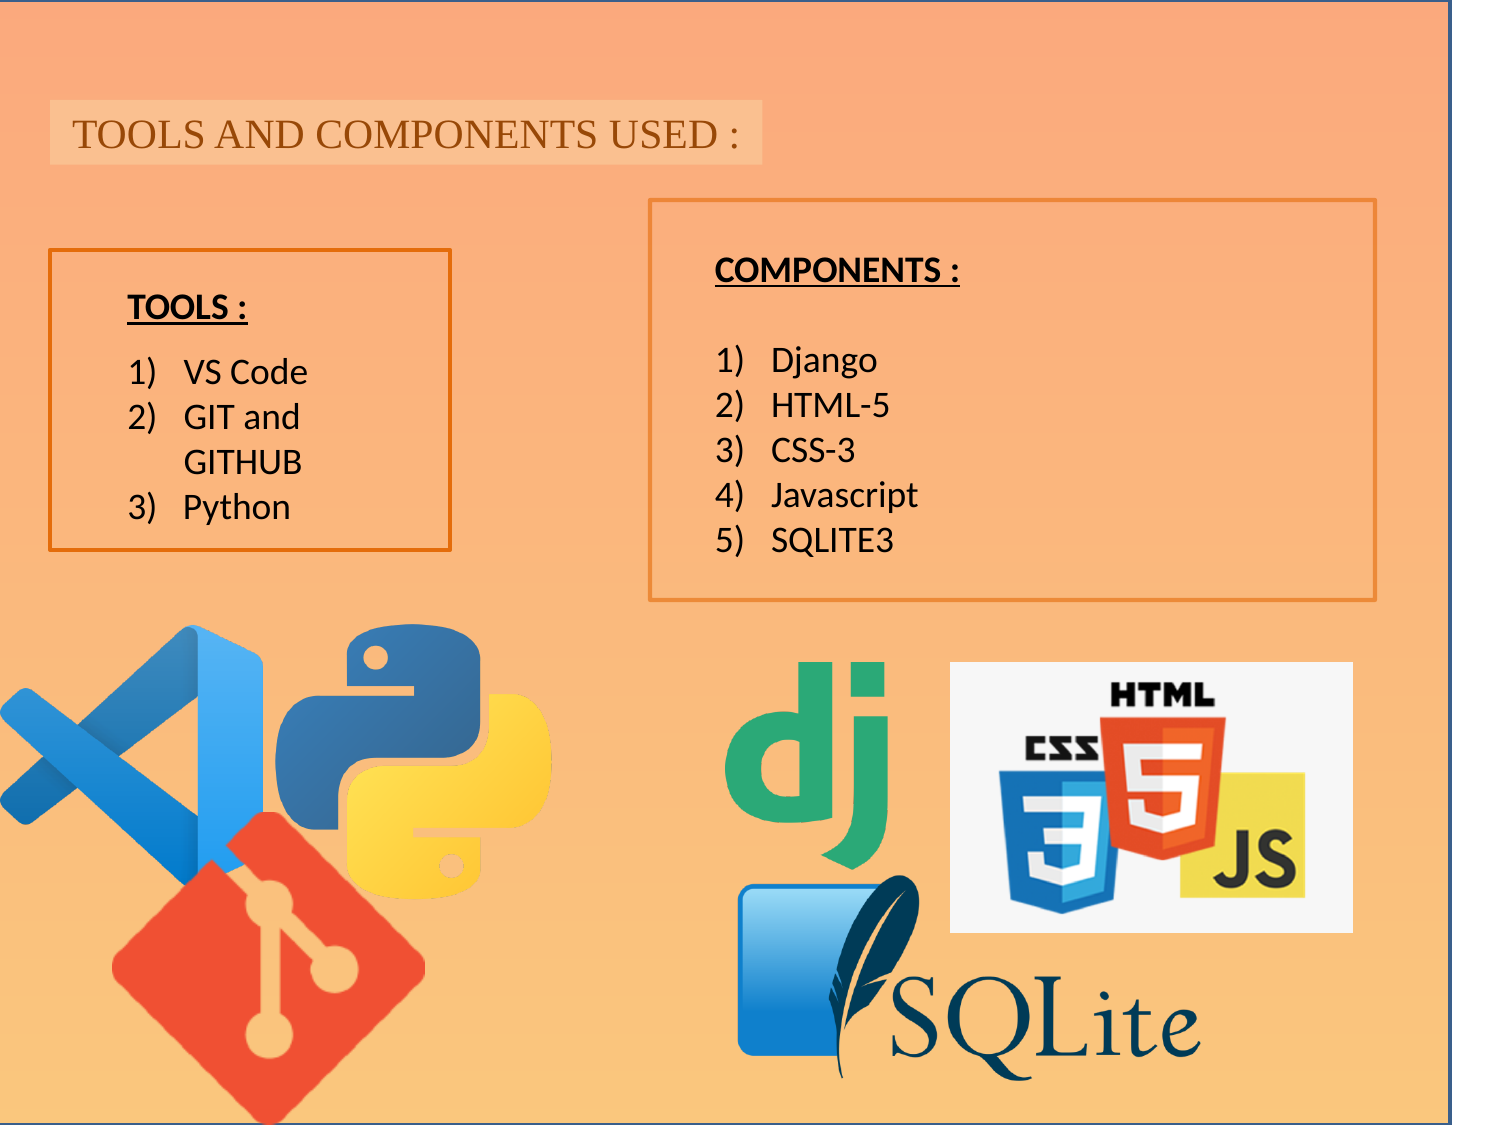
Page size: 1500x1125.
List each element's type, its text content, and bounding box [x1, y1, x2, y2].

text_box [48, 248, 452, 552]
text_box TOOLS AND COMPONENTS USED : [50, 99, 763, 165]
picture [0, 624, 552, 1125]
picture [724, 662, 1353, 1094]
text_box TOOLS : VS Code GIT and GITHUB 3) Python [112, 274, 438, 535]
text_box [648, 198, 1377, 602]
text_box COMPONENTS : Django HTML-5 CSS-3 Javascript SQLITE3 [699, 237, 1500, 568]
text_box [0, 0, 1452, 1125]
